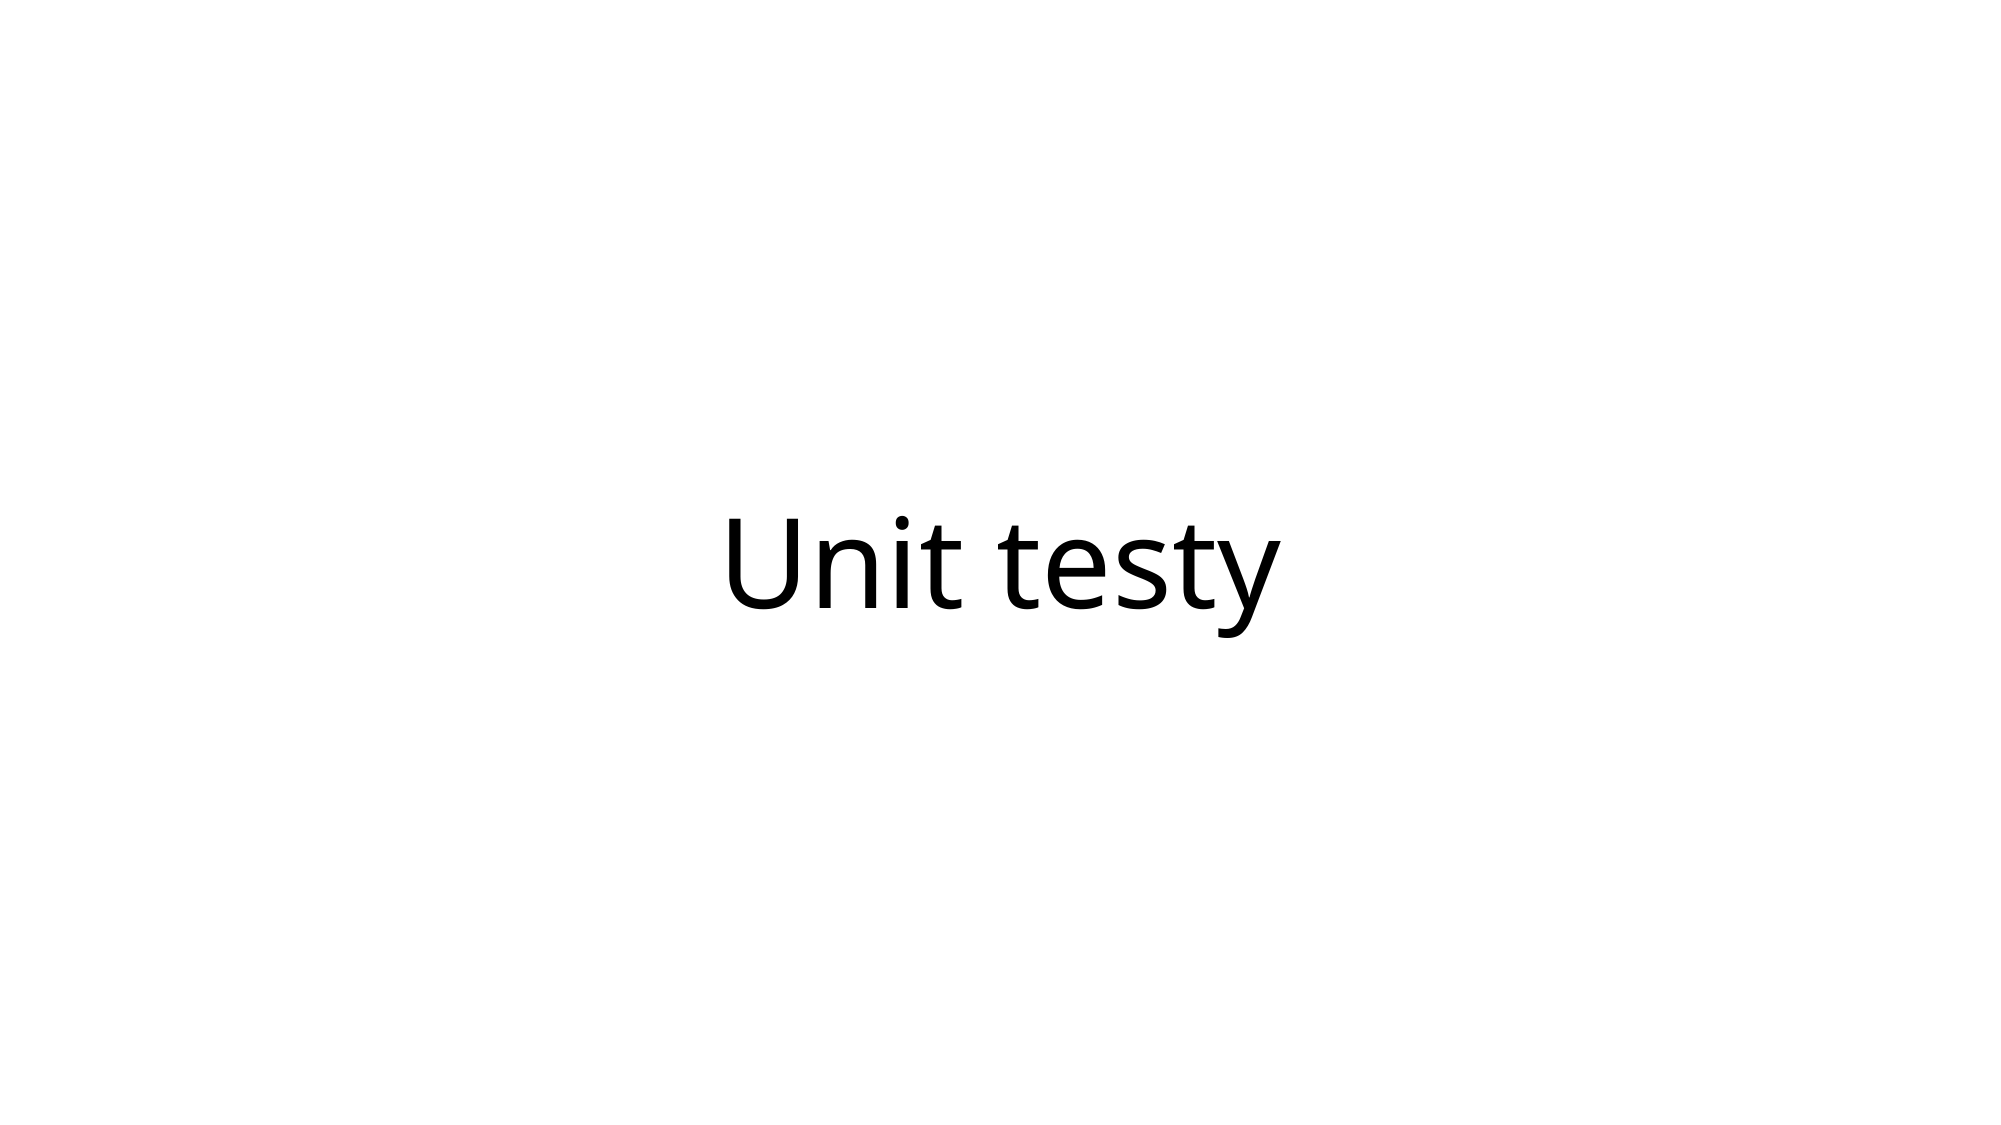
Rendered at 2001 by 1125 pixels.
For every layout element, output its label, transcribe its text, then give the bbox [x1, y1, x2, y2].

title Unit testy [249, 482, 1750, 643]
